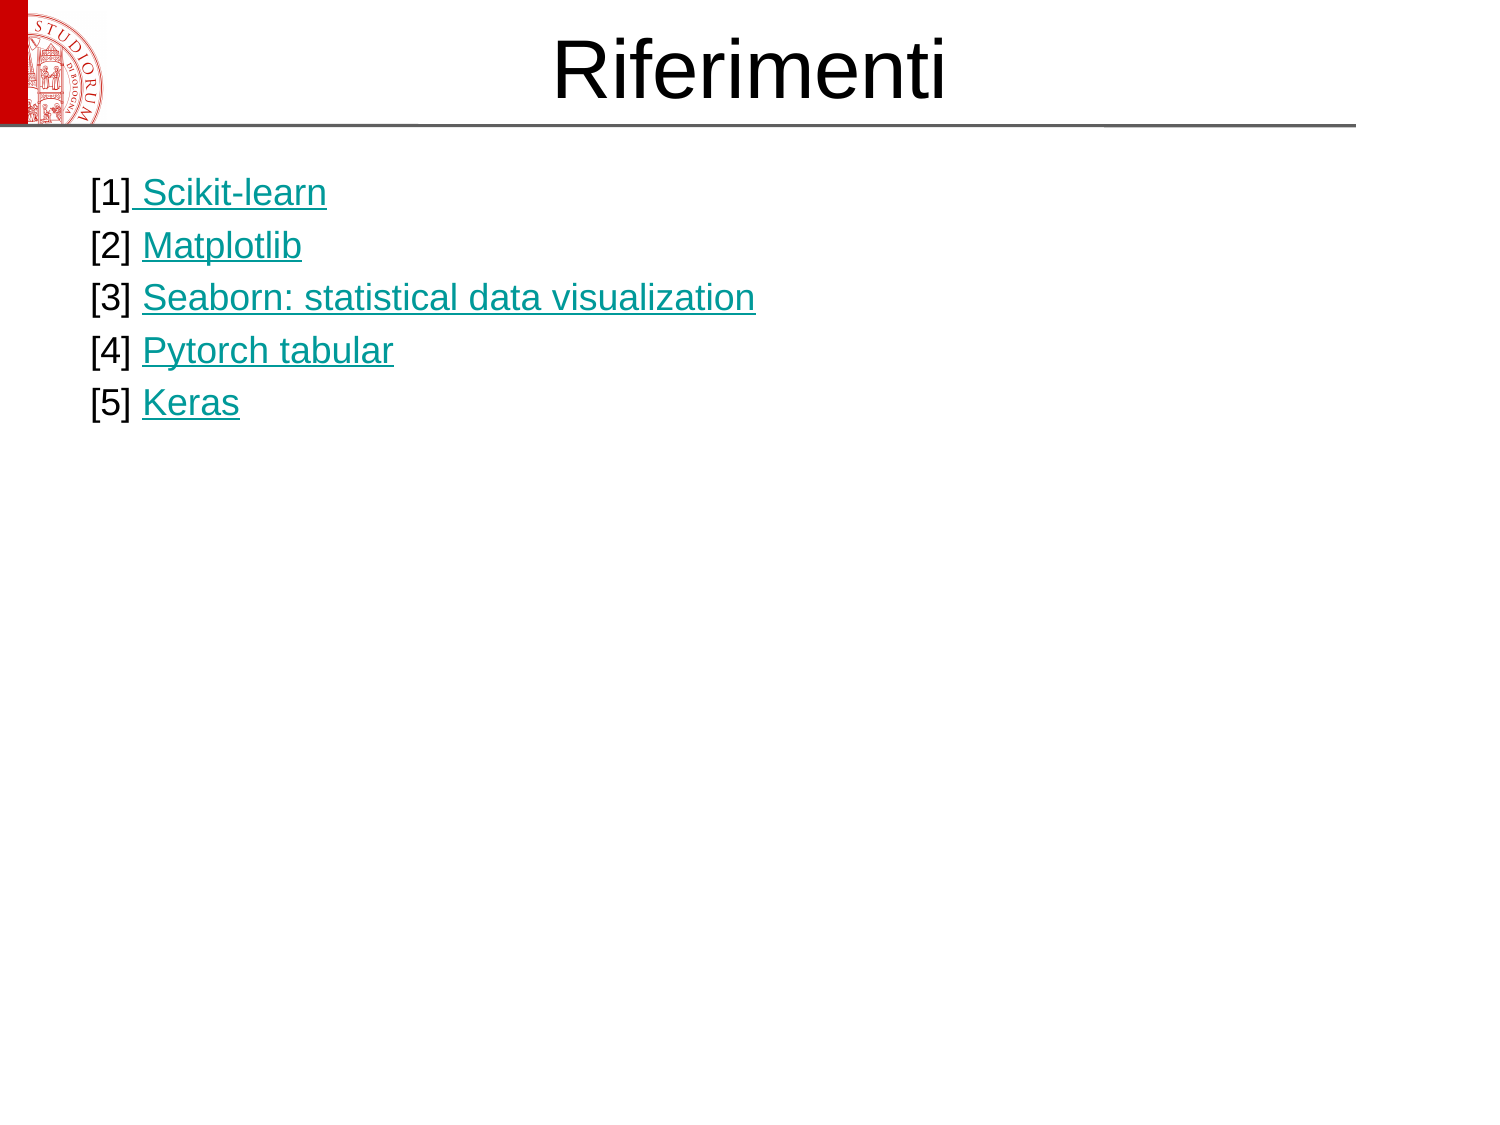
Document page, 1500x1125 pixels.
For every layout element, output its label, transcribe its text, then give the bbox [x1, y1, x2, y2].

list [1] Scikit-learn [2] Matplotlib [3] Seaborn: statistical data visualization [4] Pytorch tabular [5] Keras [75, 160, 1469, 1005]
title Riferimenti [75, 7, 1425, 114]
picture [28, 11, 107, 123]
